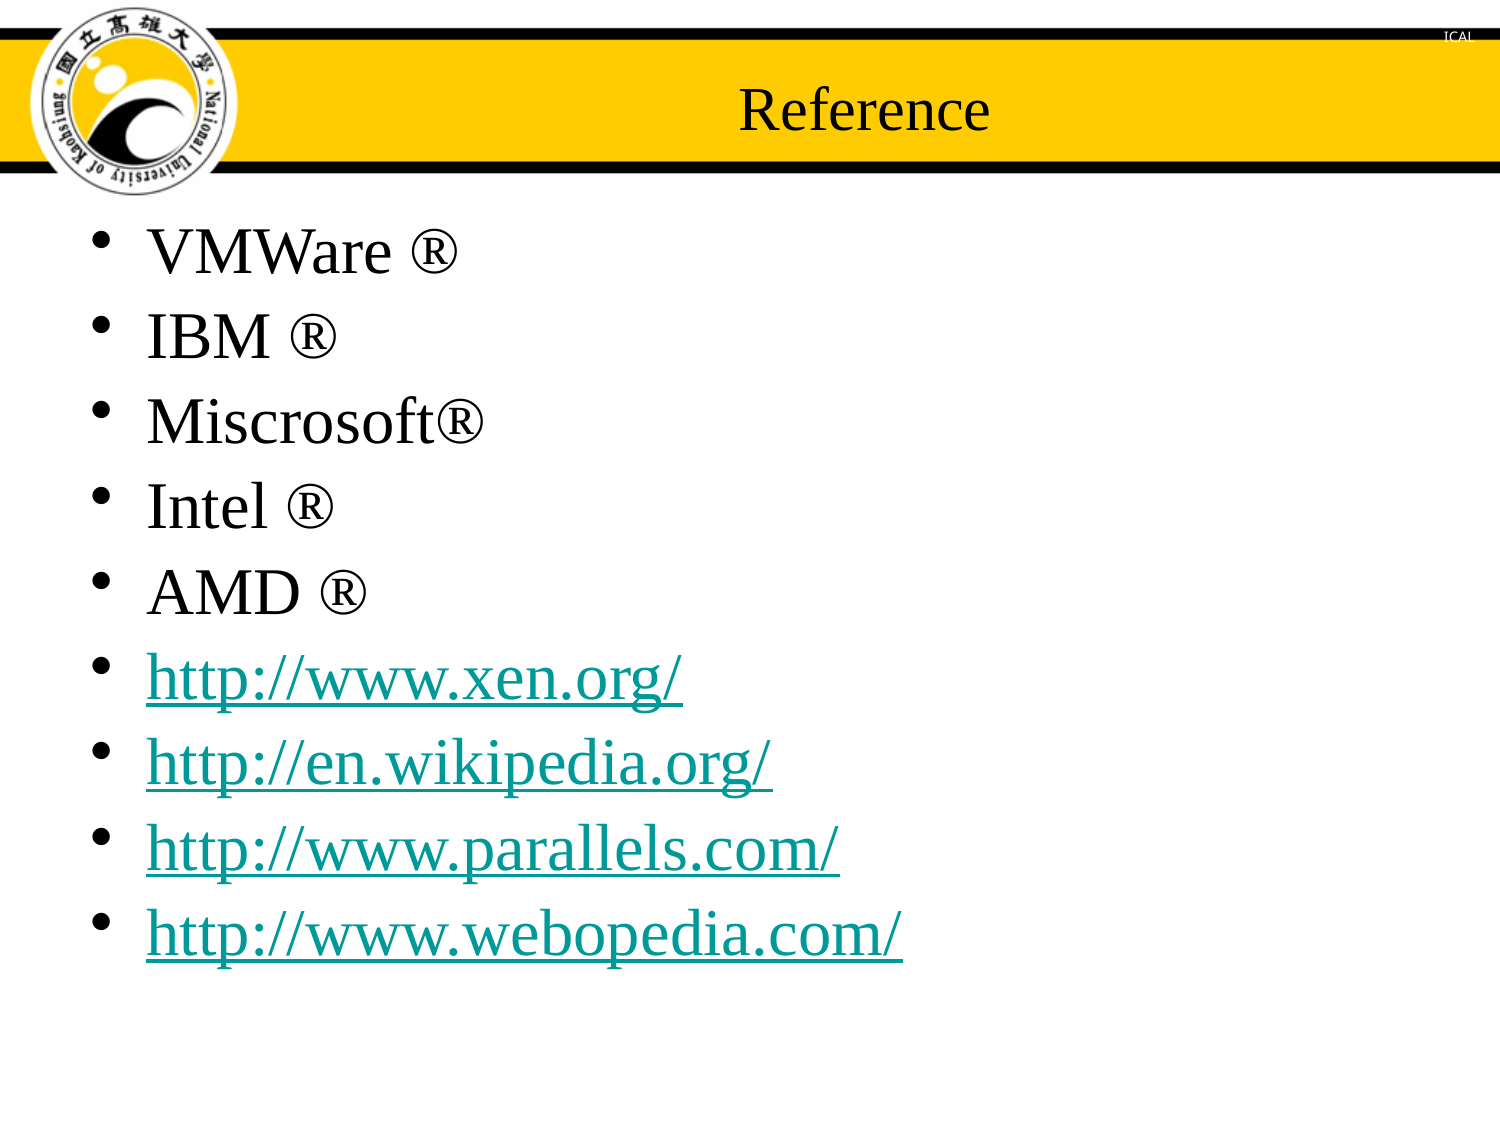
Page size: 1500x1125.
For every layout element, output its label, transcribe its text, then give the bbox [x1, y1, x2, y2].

list VMWare ® IBM ® Miscrosoft® Intel ® AMD ® http://www.xen.org/ http://en.wikipedia.org/ http://www.parallels.com/ http://www.webopedia.com/ [74, 207, 1426, 1006]
title Reference [248, 44, 1483, 185]
picture [0, 0, 1500, 1125]
